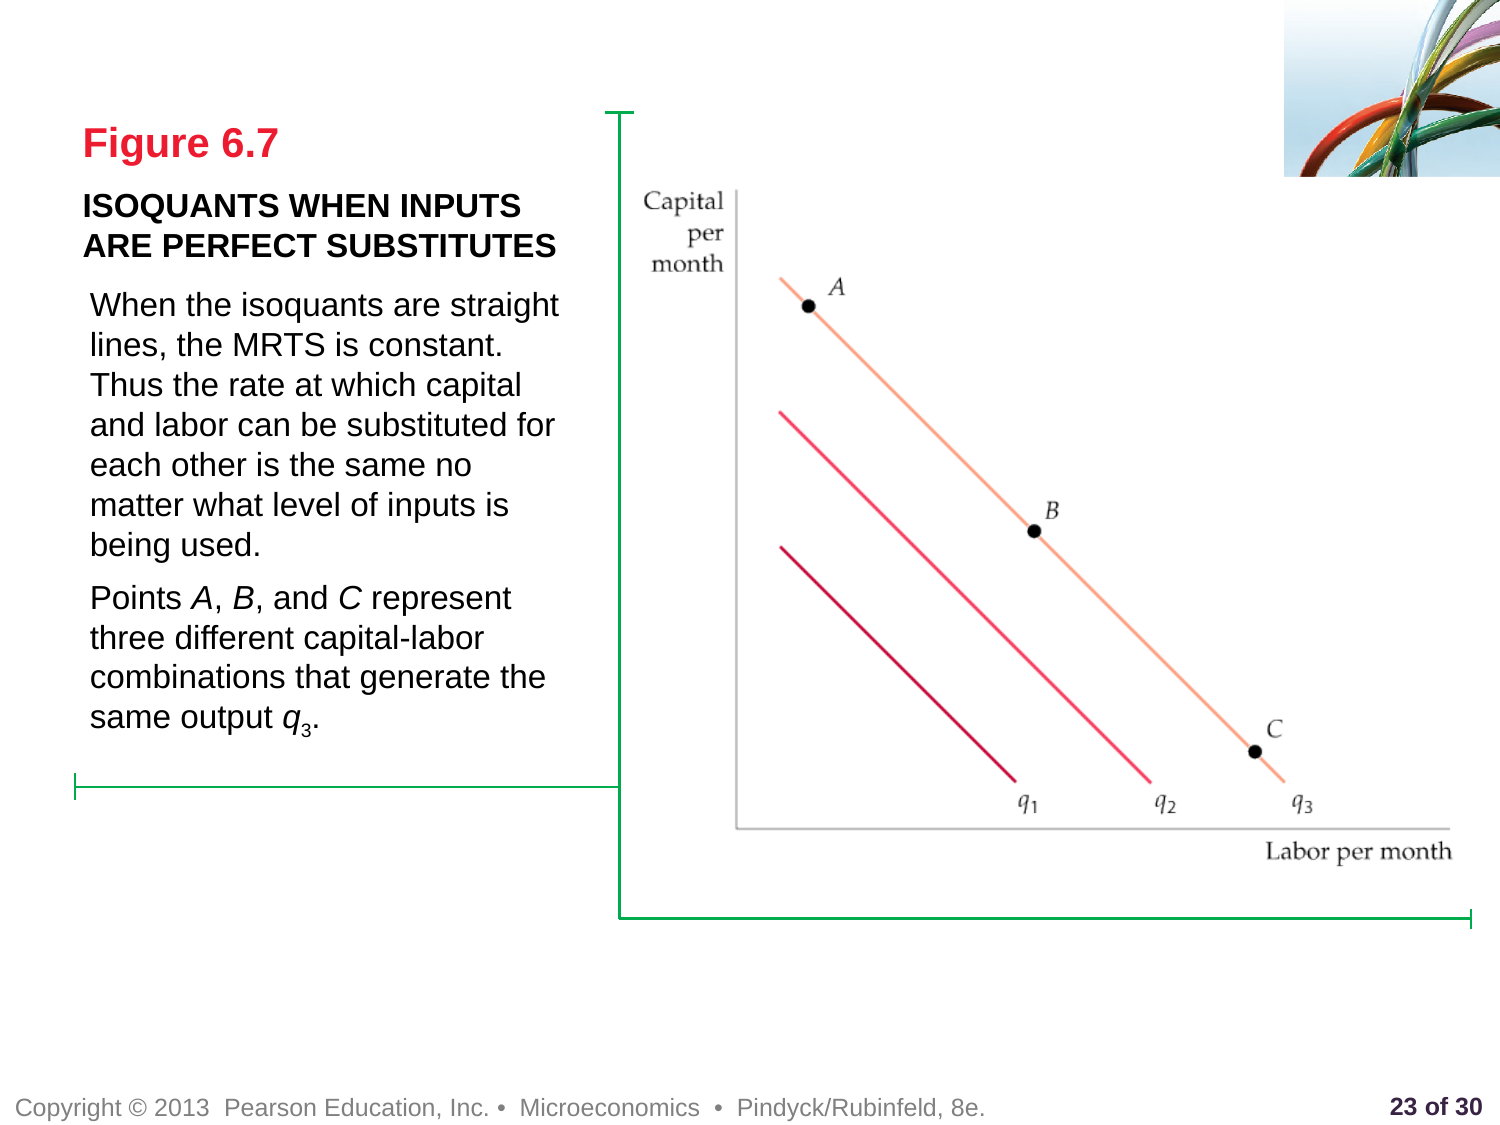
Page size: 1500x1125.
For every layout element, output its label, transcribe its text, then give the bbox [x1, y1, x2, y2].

text_box ISOQUANTS WHEN INPUTS ARE PERFECT SUBSTITUTES [75, 172, 575, 275]
text_box Figure 6.7 [74, 112, 388, 170]
picture [627, 0, 1500, 873]
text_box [619, 908, 1472, 930]
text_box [612, 112, 627, 919]
text_box When the isoquants are straight lines, the MRTS is constant. Thus the rate at which capital and labor can be substituted for each other is the same no matter what level of inputs is being used. Points A, B, and C represent three different capital-labor combinations that generate the same output q3. [75, 275, 575, 763]
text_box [74, 772, 620, 801]
